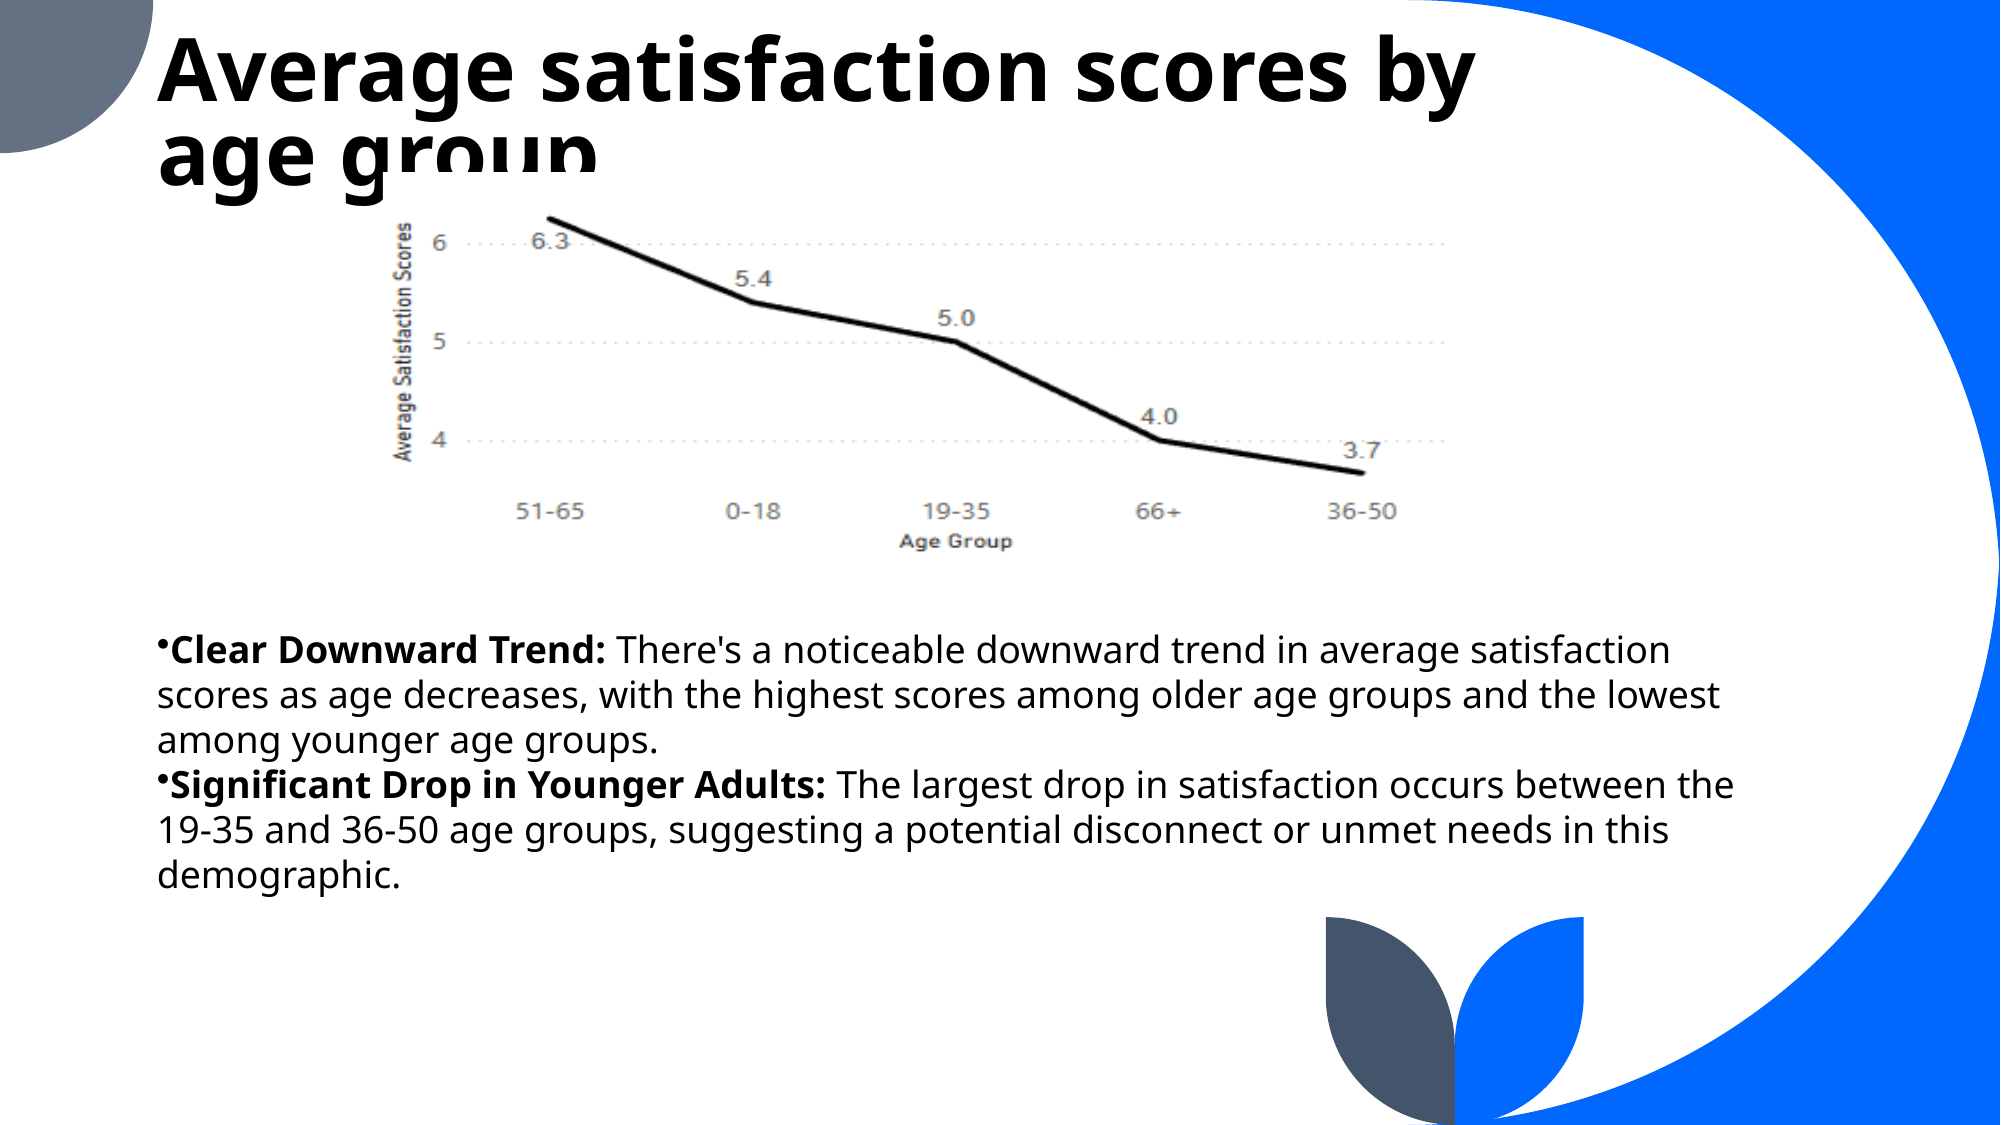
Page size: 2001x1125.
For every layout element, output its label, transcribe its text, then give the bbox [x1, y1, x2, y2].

text_box Clear Downward Trend: There's a noticeable downward trend in average satisfaction scores as age decreases, with the highest scores among older age groups and the lowest among younger age groups. Significant Drop in Younger Adults: The largest drop in satisfaction occurs between the 19-35 and 36-50 age groups, suggesting a potential disconnect or unmet needs in this demographic. [141, 618, 1790, 904]
title Average satisfaction scores by age group [142, 23, 1510, 210]
picture [382, 172, 1451, 557]
